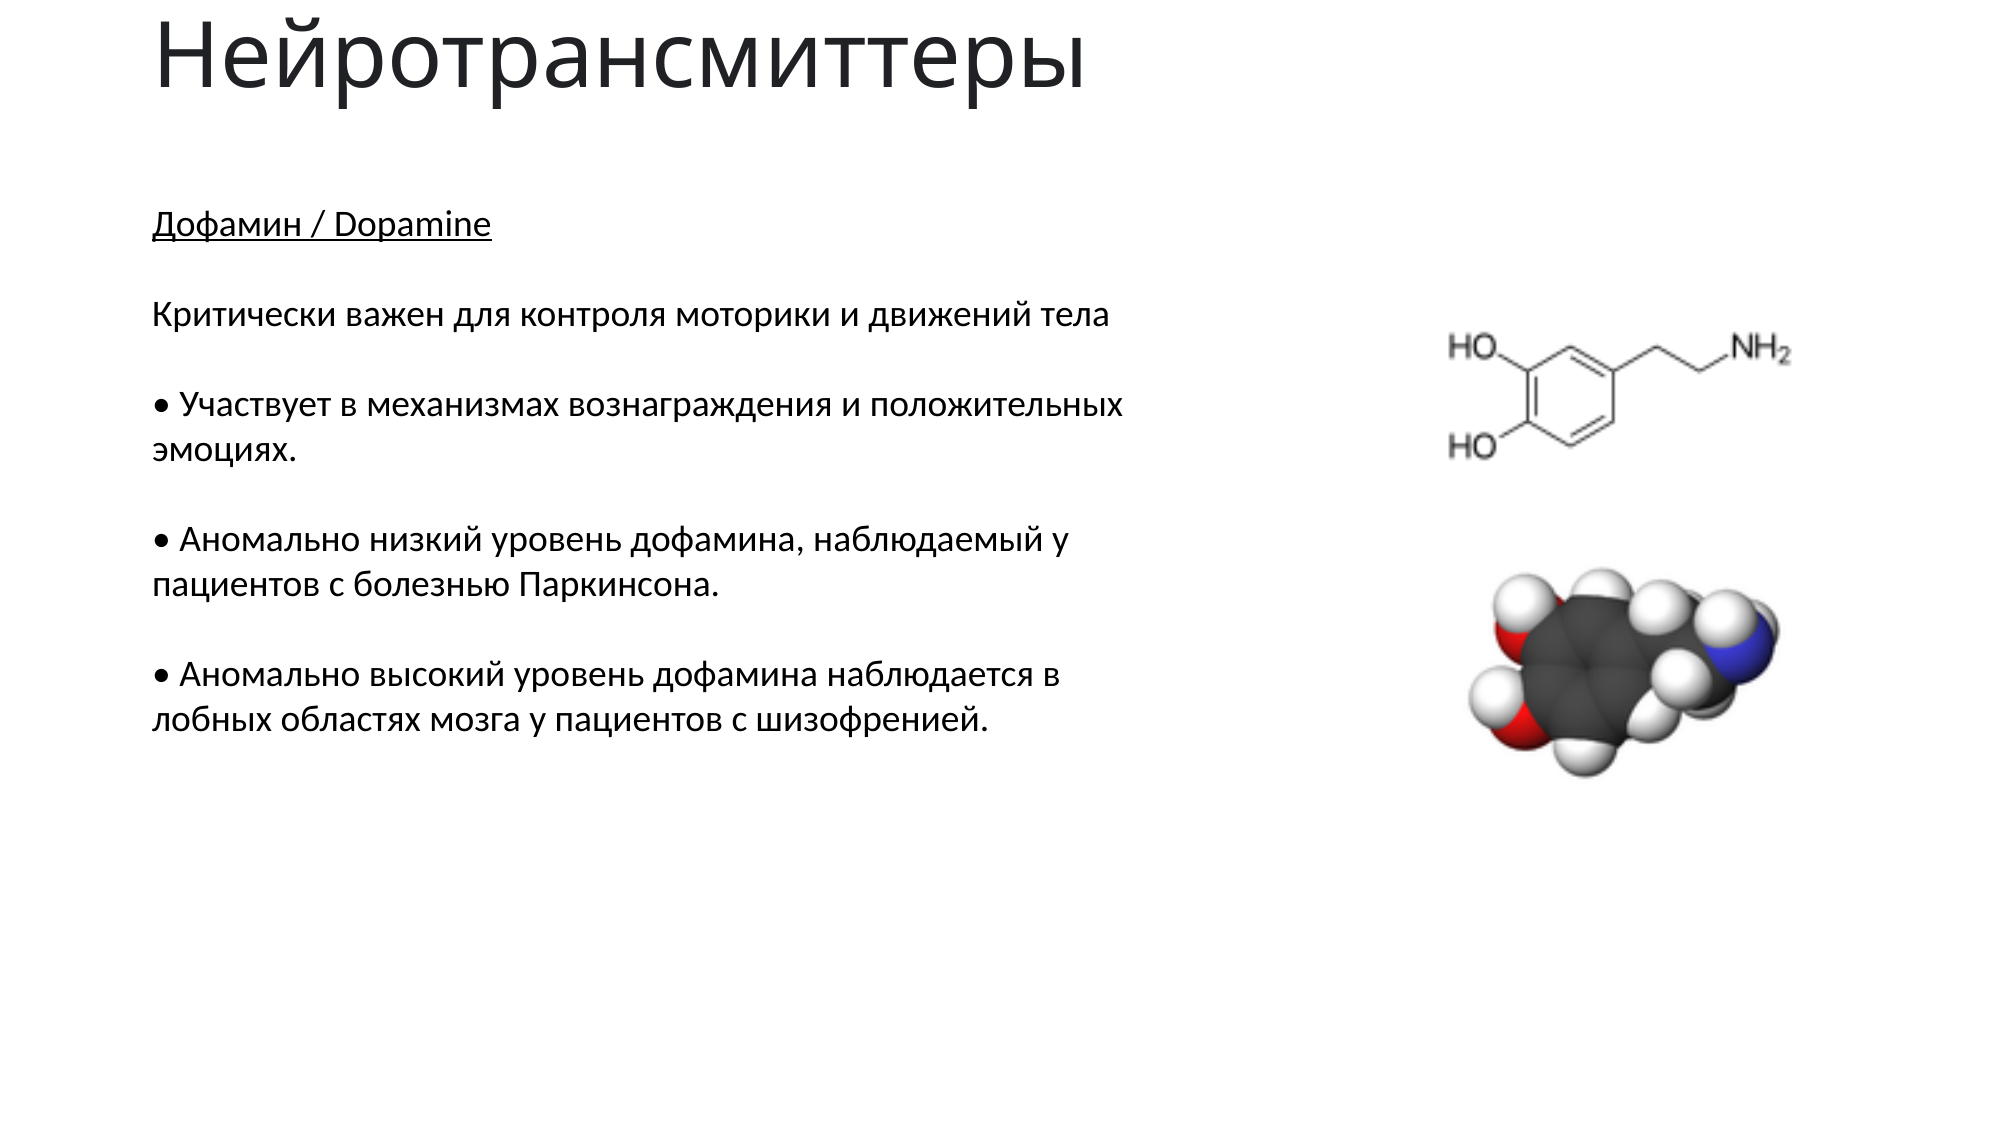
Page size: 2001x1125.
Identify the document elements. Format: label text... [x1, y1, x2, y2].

picture [1459, 560, 1791, 787]
picture [1439, 322, 1803, 472]
text_box Дофамин / Dopamine Критически важен для контроля моторики и движений тела • Участвует в механизмах вознаграждения и положительных эмоциях. • Аномально низкий уровень дофамина, наблюдаемый у пациентов с болезнью Паркинсона. • Аномально высокий уровень дофамина наблюдается в лобных областях мозга у пациентов с шизофренией. [137, 191, 1159, 746]
title Нейротрансмиттеры [137, 13, 1646, 115]
